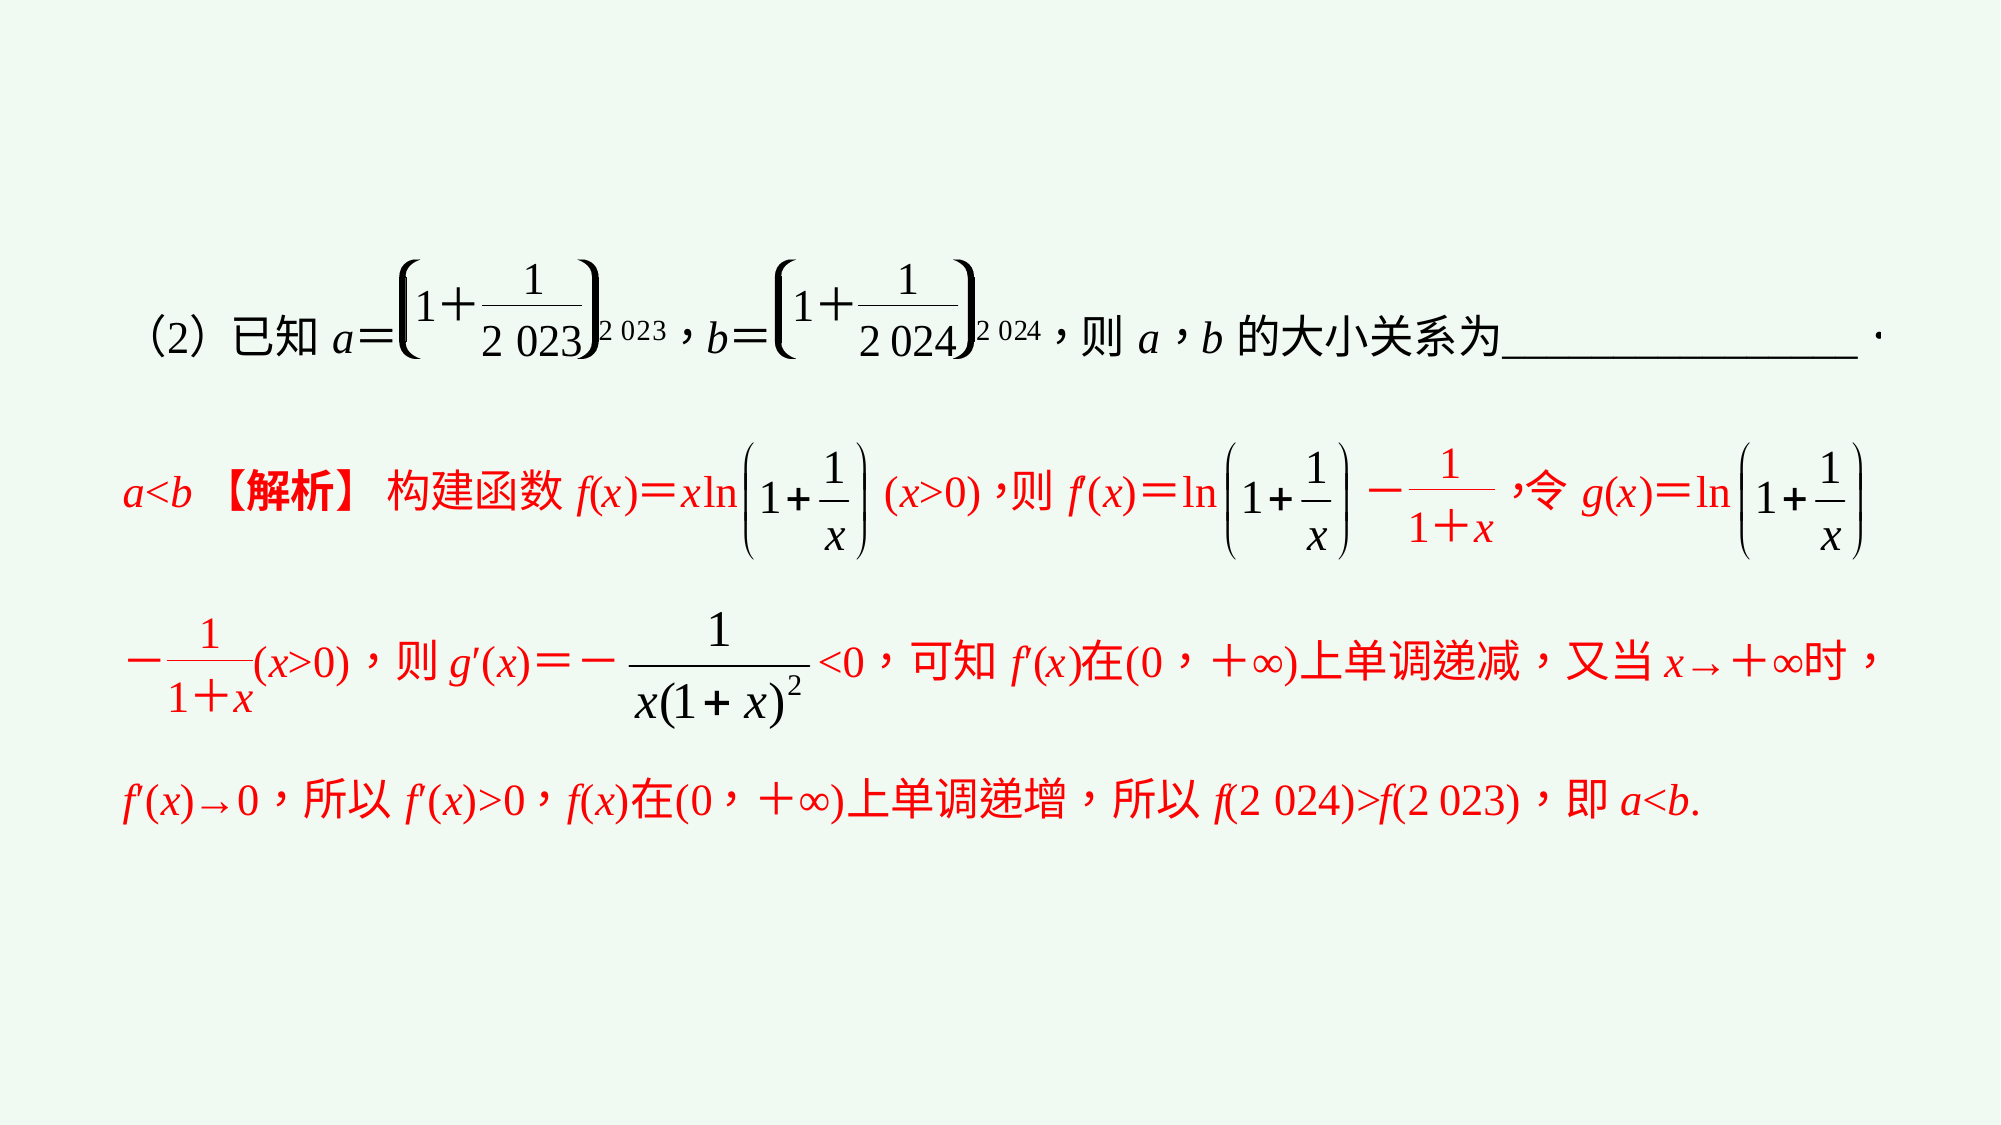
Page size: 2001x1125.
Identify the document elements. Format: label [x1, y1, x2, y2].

text_box [122, 252, 1881, 400]
text_box [122, 433, 1881, 835]
